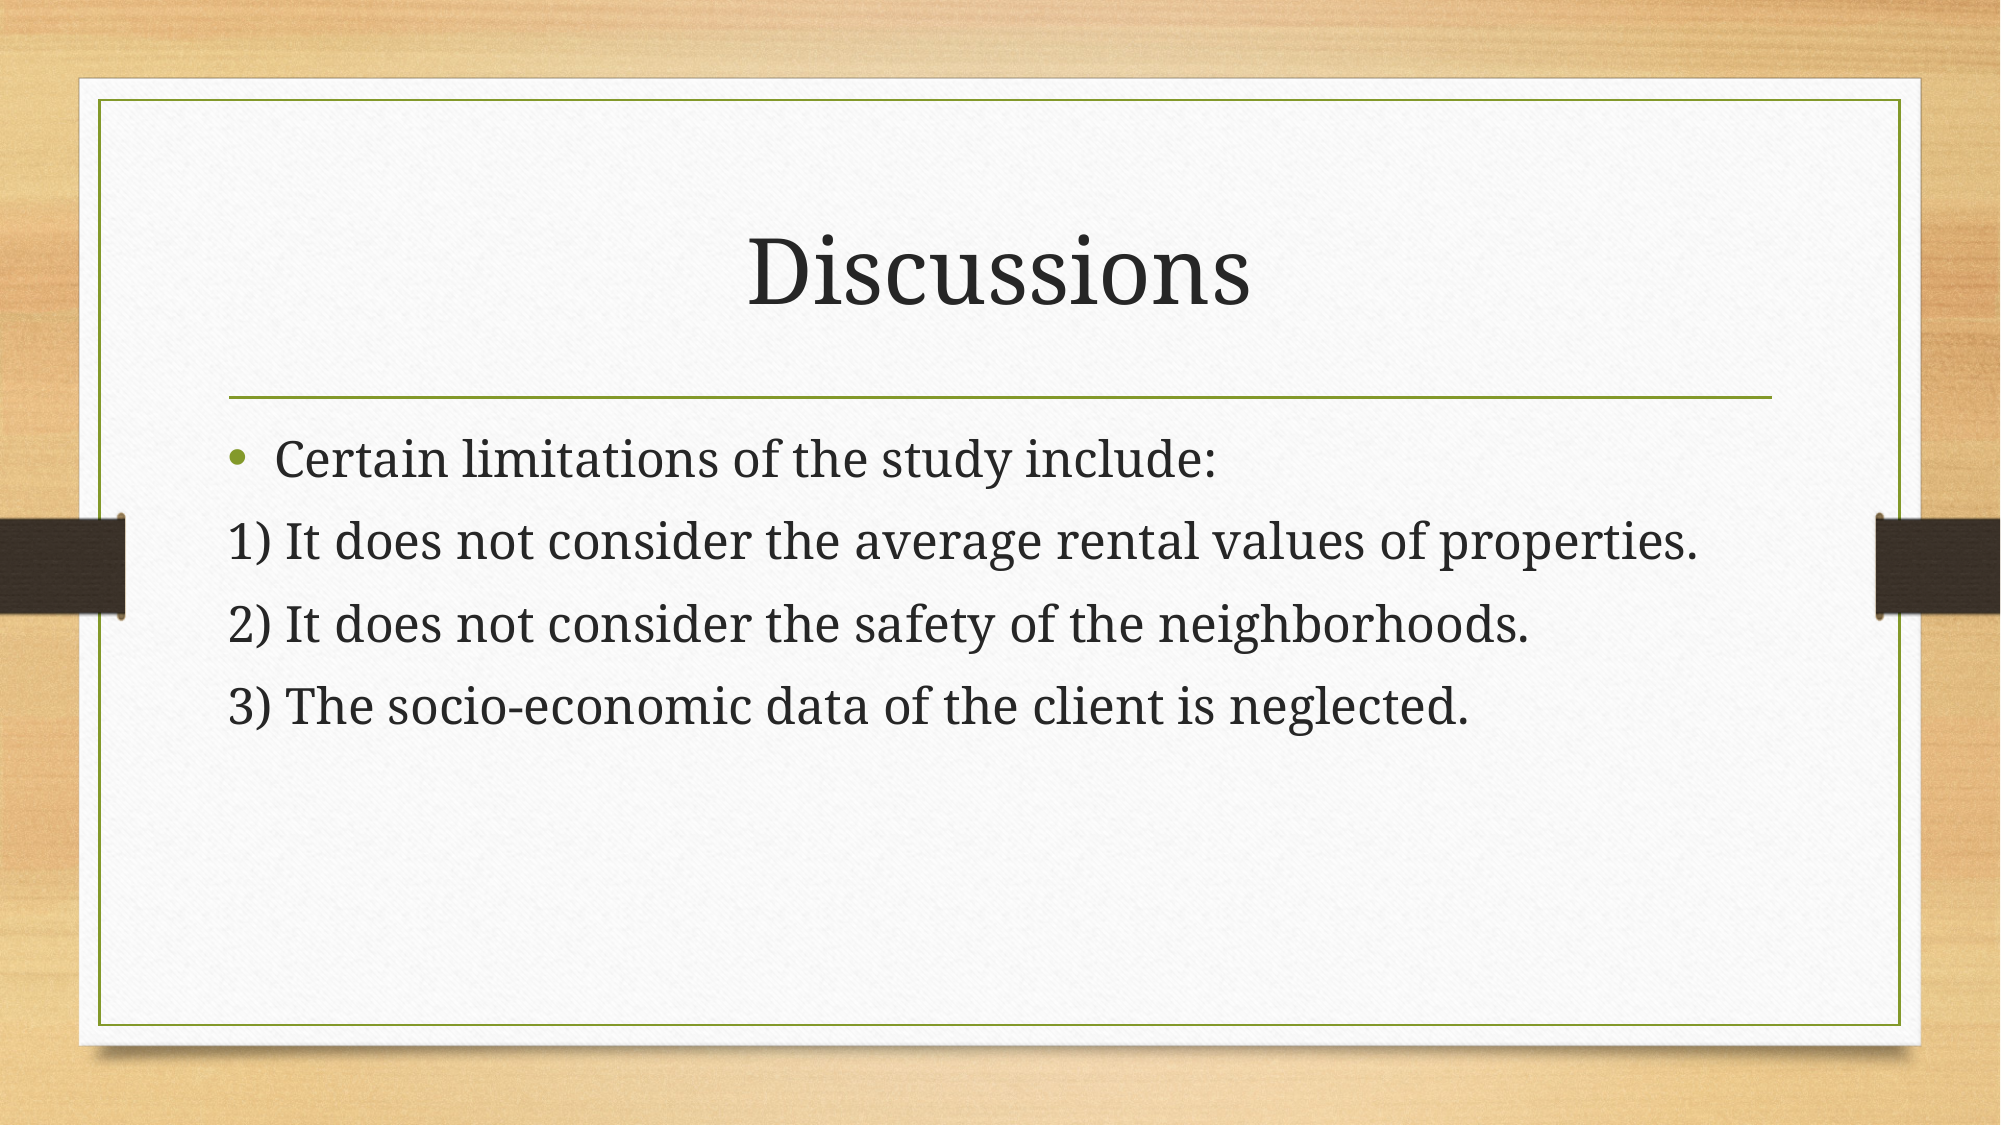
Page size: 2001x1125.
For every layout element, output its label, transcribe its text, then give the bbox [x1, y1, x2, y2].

picture [0, 0, 2001, 1125]
list Certain limitations of the study include: 1) It does not consider the average rental values of properties. 2) It does not consider the safety of the neighborhoods. 3) The socio-economic data of the client is neglected. [212, 419, 1788, 964]
title Discussions [212, 161, 1788, 375]
